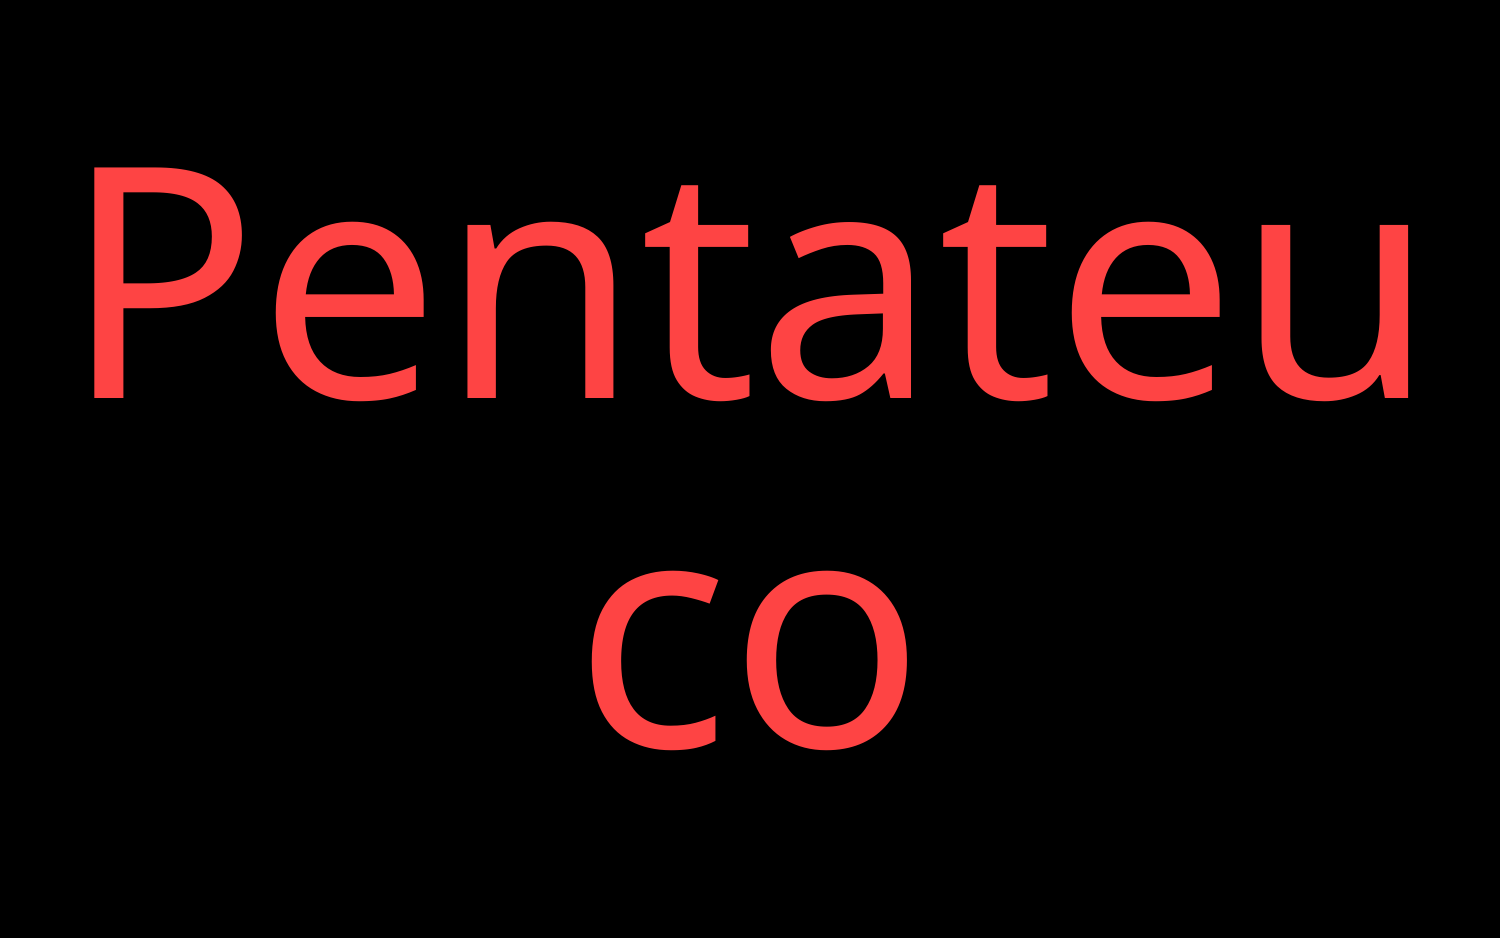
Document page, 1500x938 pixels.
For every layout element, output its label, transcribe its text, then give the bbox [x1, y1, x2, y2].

title Pentateuco [3, 378, 1497, 560]
